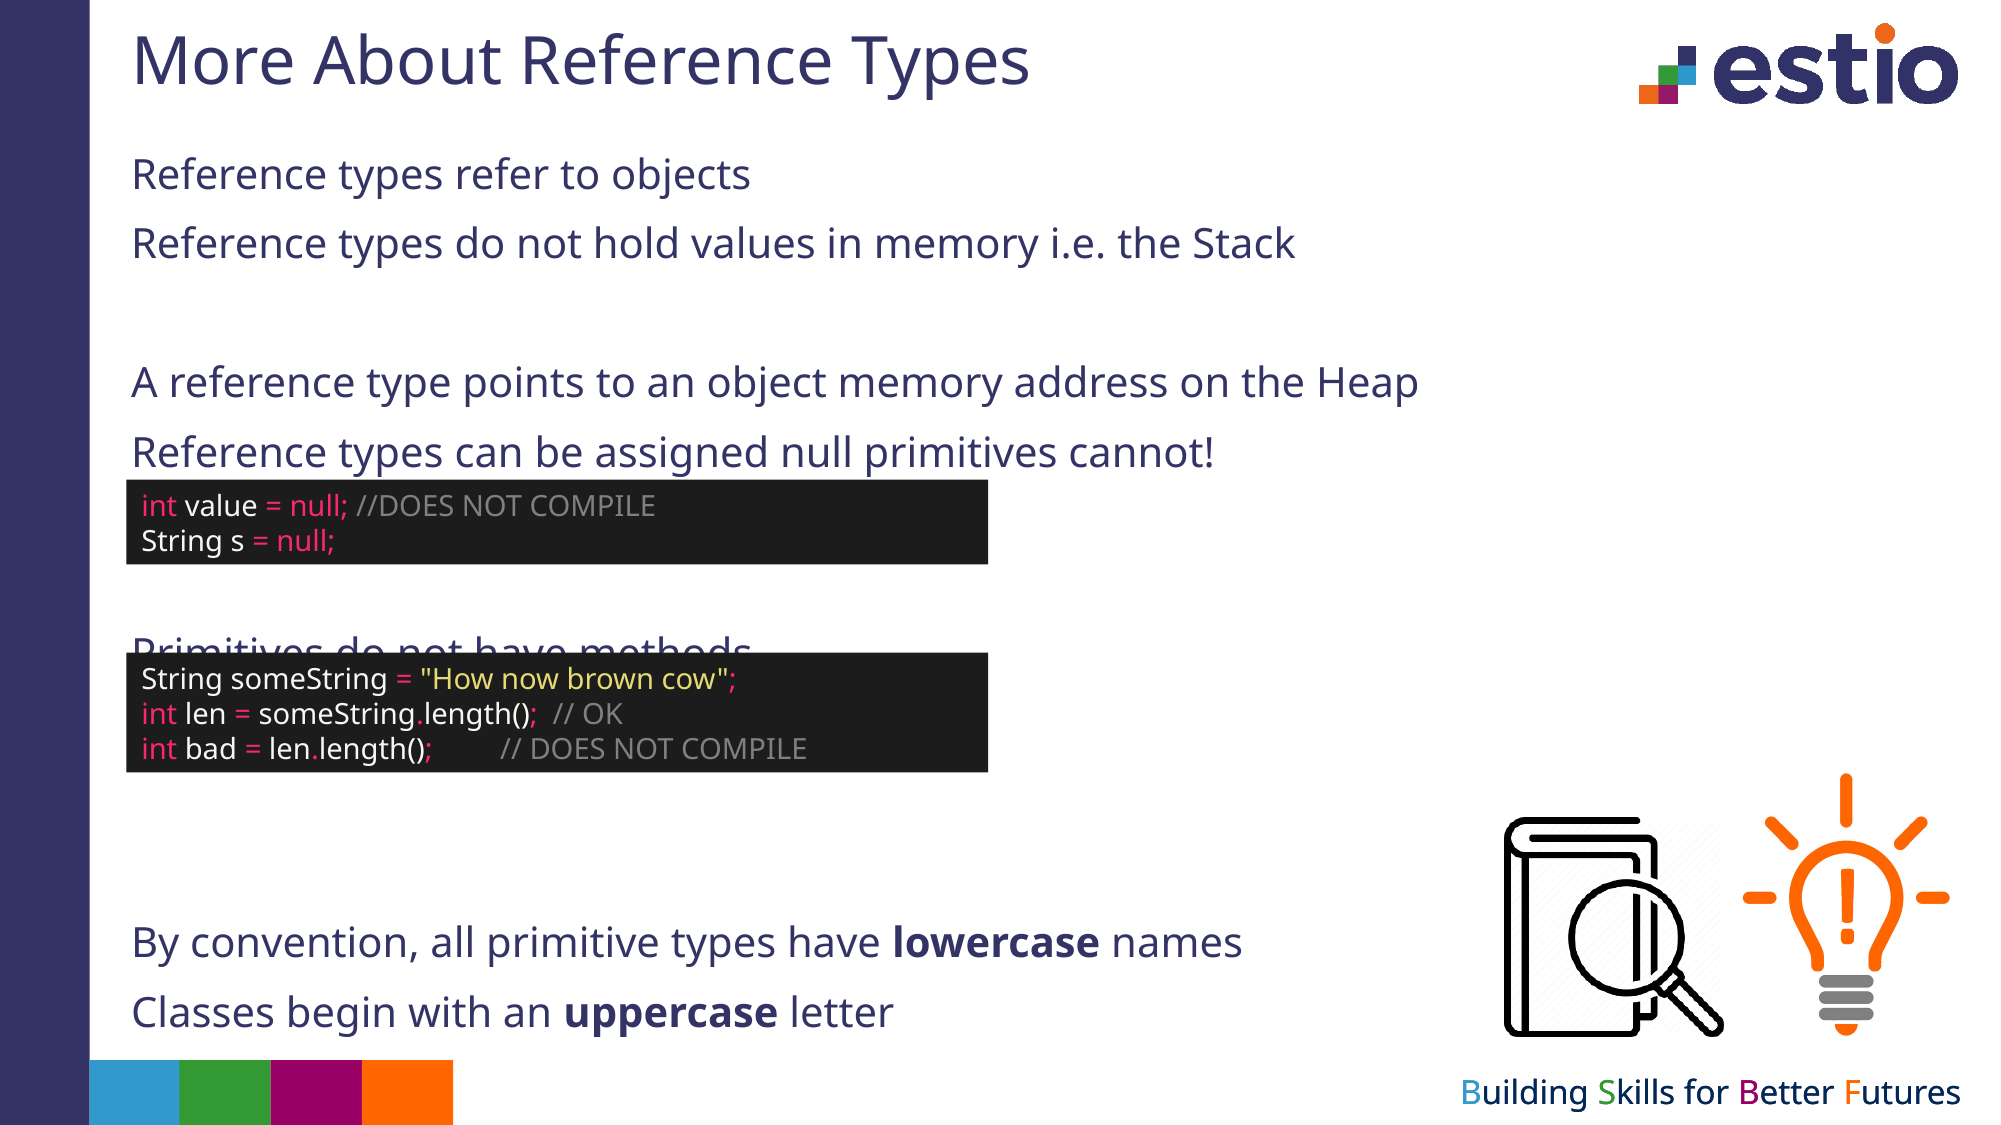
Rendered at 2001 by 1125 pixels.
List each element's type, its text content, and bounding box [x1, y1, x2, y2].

picture [1504, 750, 1976, 1047]
list Reference types refer to objects Reference types do not hold values in memory i.e. the Stack A reference type points to an object memory address on the Heap Reference types can be assigned null primitives cannot! tring s = null; Primitives do not have methods By convention, all primitive types have lowercase names Classes begin with an uppercase letter [116, 133, 1975, 1027]
picture [1669, 23, 1958, 104]
title More About Reference Types [116, 19, 1669, 114]
text_box String someString = "How now brown cow"; int len = someString.length(); // OK int bad = len.length(); // DOES NOT COMPILE [126, 652, 989, 773]
text_box int value = null; //DOES NOT COMPILE String s = null; [126, 479, 989, 565]
